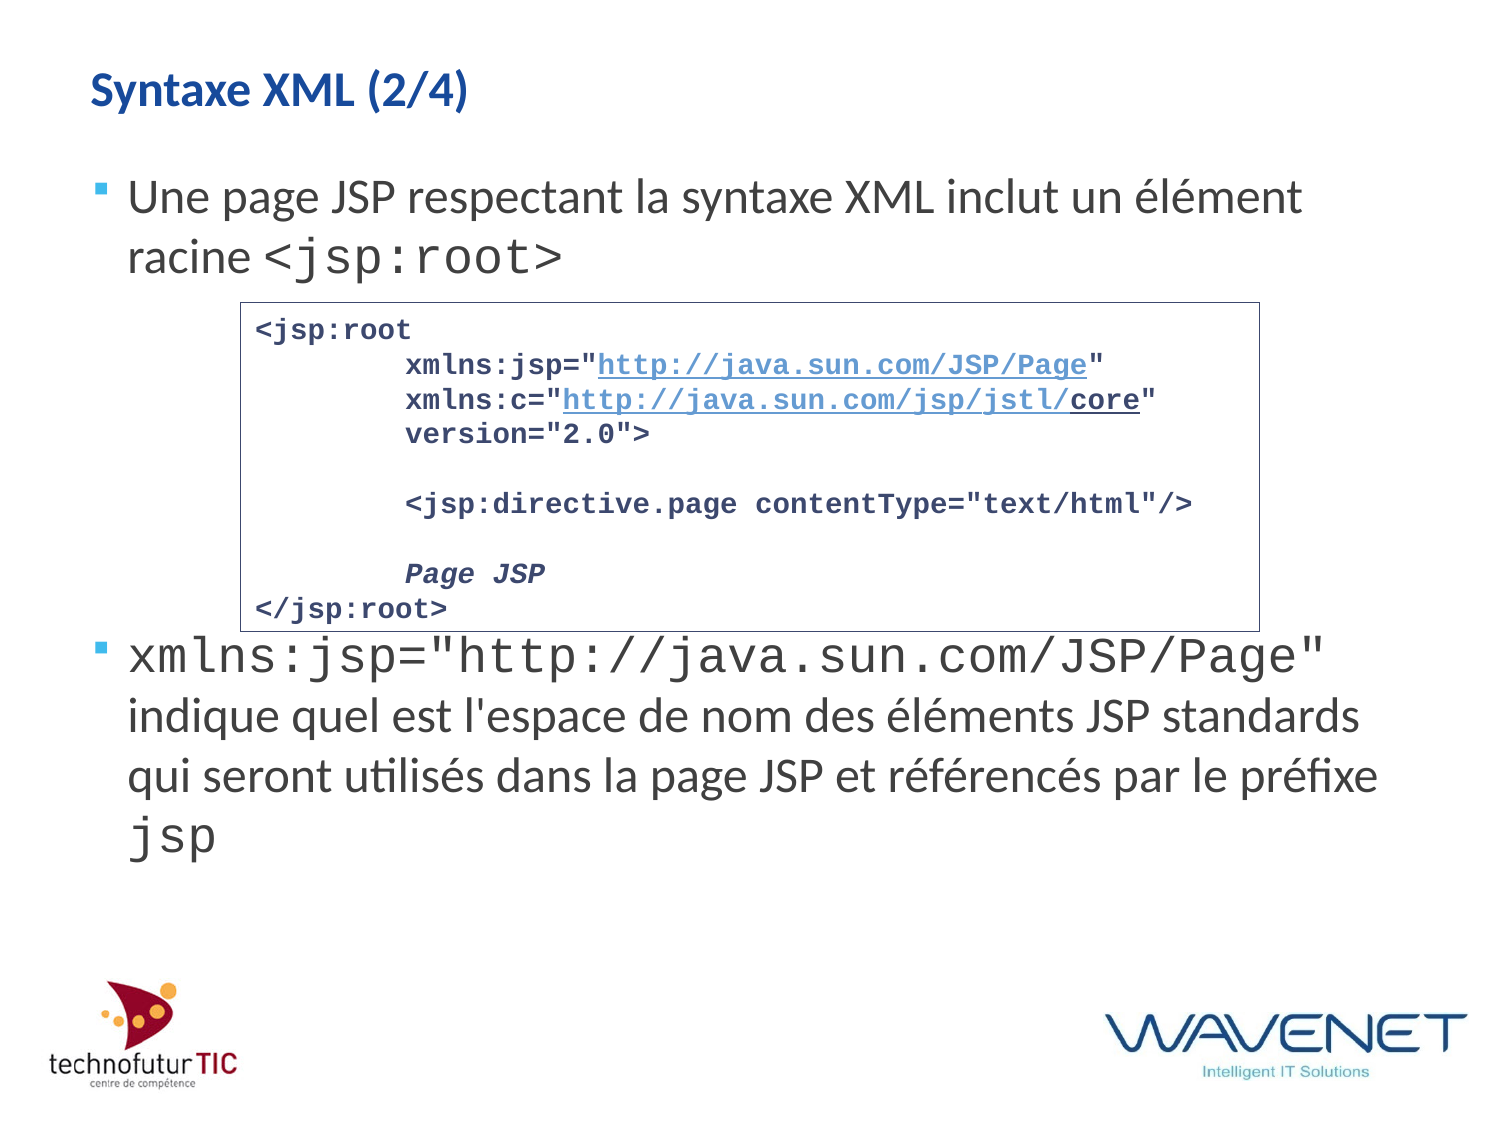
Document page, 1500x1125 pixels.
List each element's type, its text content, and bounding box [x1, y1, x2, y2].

picture [41, 970, 245, 1094]
text_box <jsp:root xmlns:jsp="http://java.sun.com/JSP/Page" xmlns:c="http://java.sun.com/jsp/jstl/core" version="2.0"> <jsp:directive.page contentType="text/html"/> Page JSP </jsp:root> [240, 302, 1260, 632]
list Une page JSP respectant la syntaxe XML inclut un élément racine <jsp:root> xmlns:jsp="http://java.sun.com/JSP/Page" indique quel est l'espace de nom des éléments JSP standards qui seront utilisés dans la page JSP et référencés par le préfixe jsp [74, 155, 1426, 970]
picture [1103, 1012, 1469, 1081]
title Syntaxe XML (2/4) [72, 47, 1426, 145]
